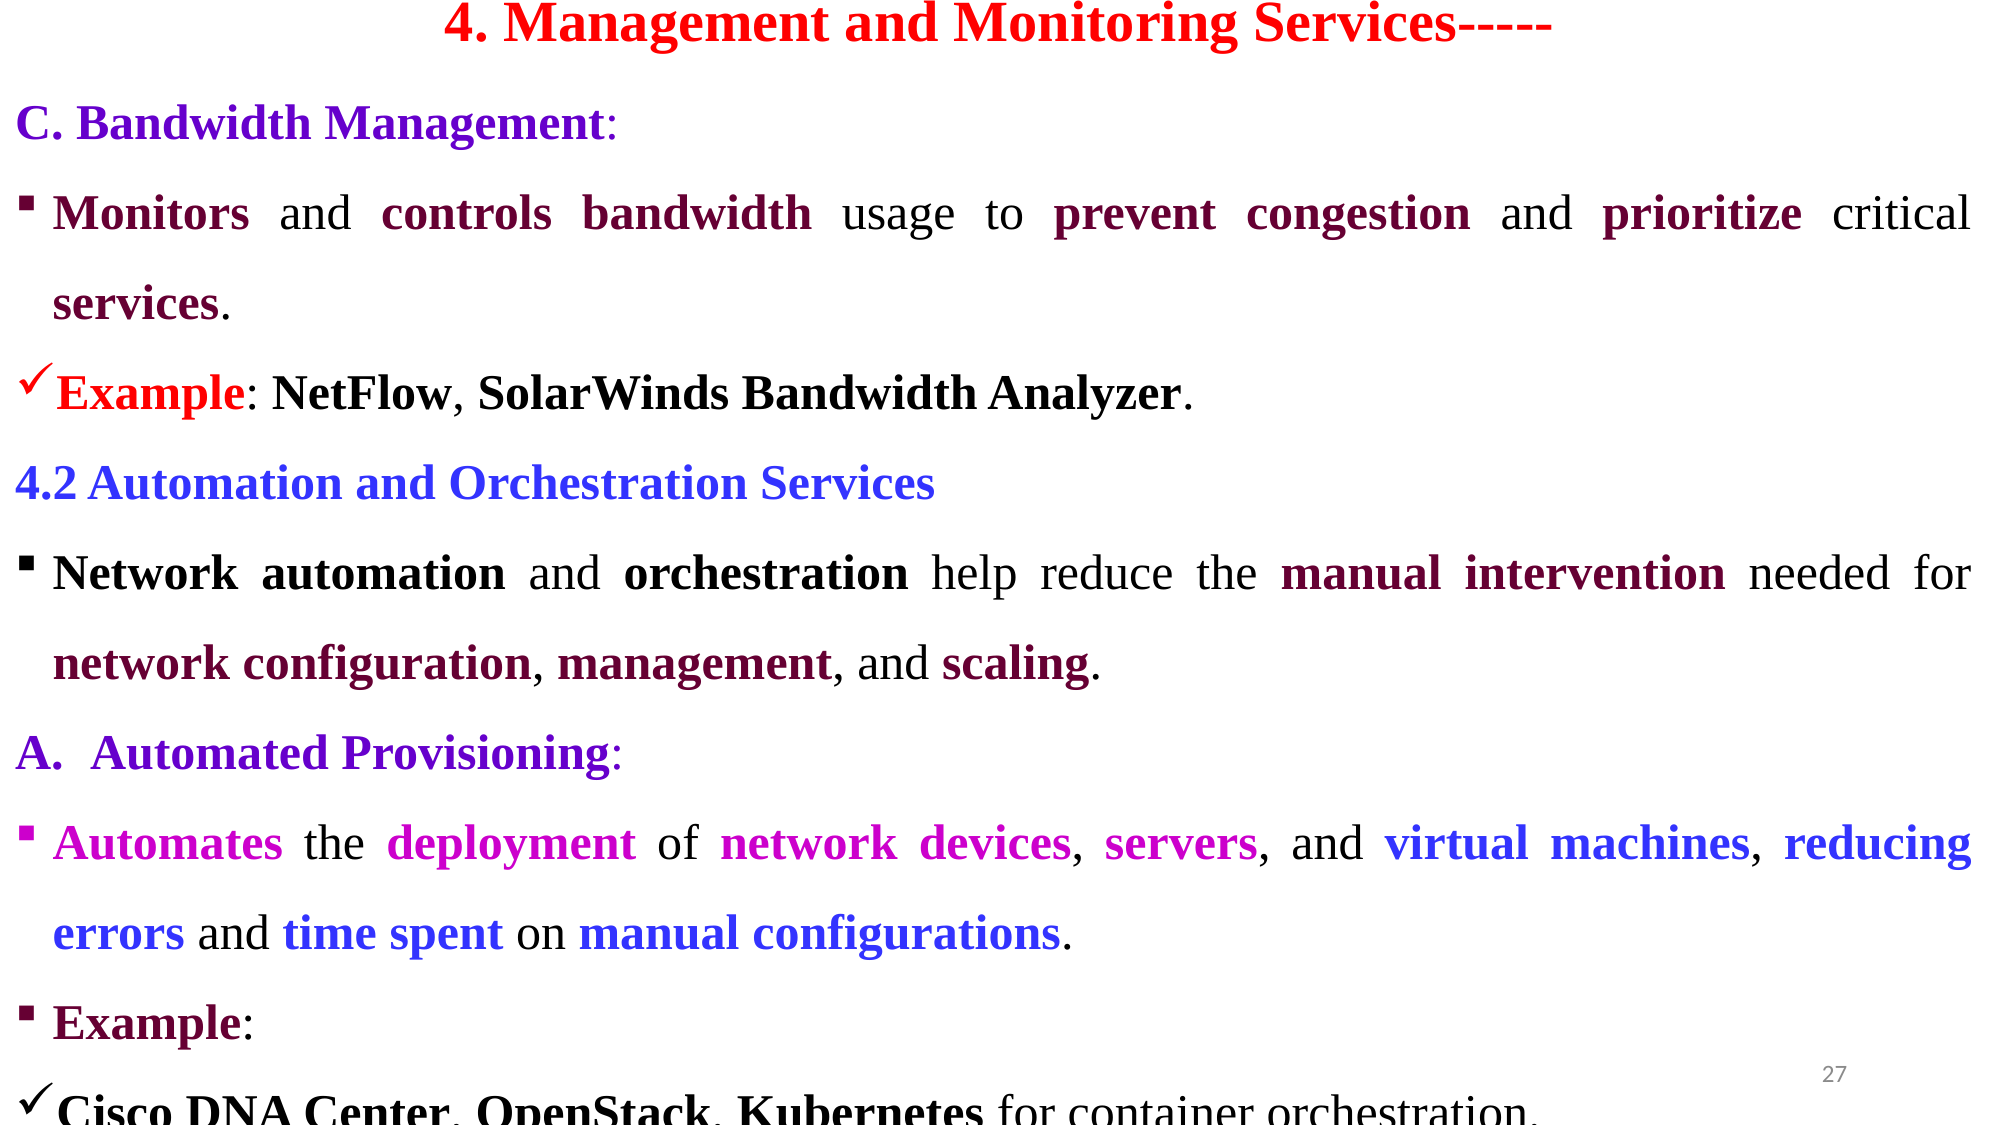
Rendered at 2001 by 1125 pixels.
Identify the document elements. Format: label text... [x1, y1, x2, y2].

title 4. Management and Monitoring Services----- [137, 0, 1863, 51]
list C. Bandwidth Management: Monitors and controls bandwidth usage to prevent congestion and prioritize critical services. Example: NetFlow, SolarWinds Bandwidth Analyzer. 4.2 Automation and Orchestration Services Network automation and orchestration help reduce the manual intervention needed for network configuration, management, and scaling. Automated Provisioning: Automates the deployment of network devices, servers, and virtual machines, reducing errors and time spent on manual configurations. Example: Cisco DNA Center, OpenStack, Kubernetes for container orchestration. [0, 51, 1987, 1103]
slide_number 27 [1412, 1042, 1863, 1103]
